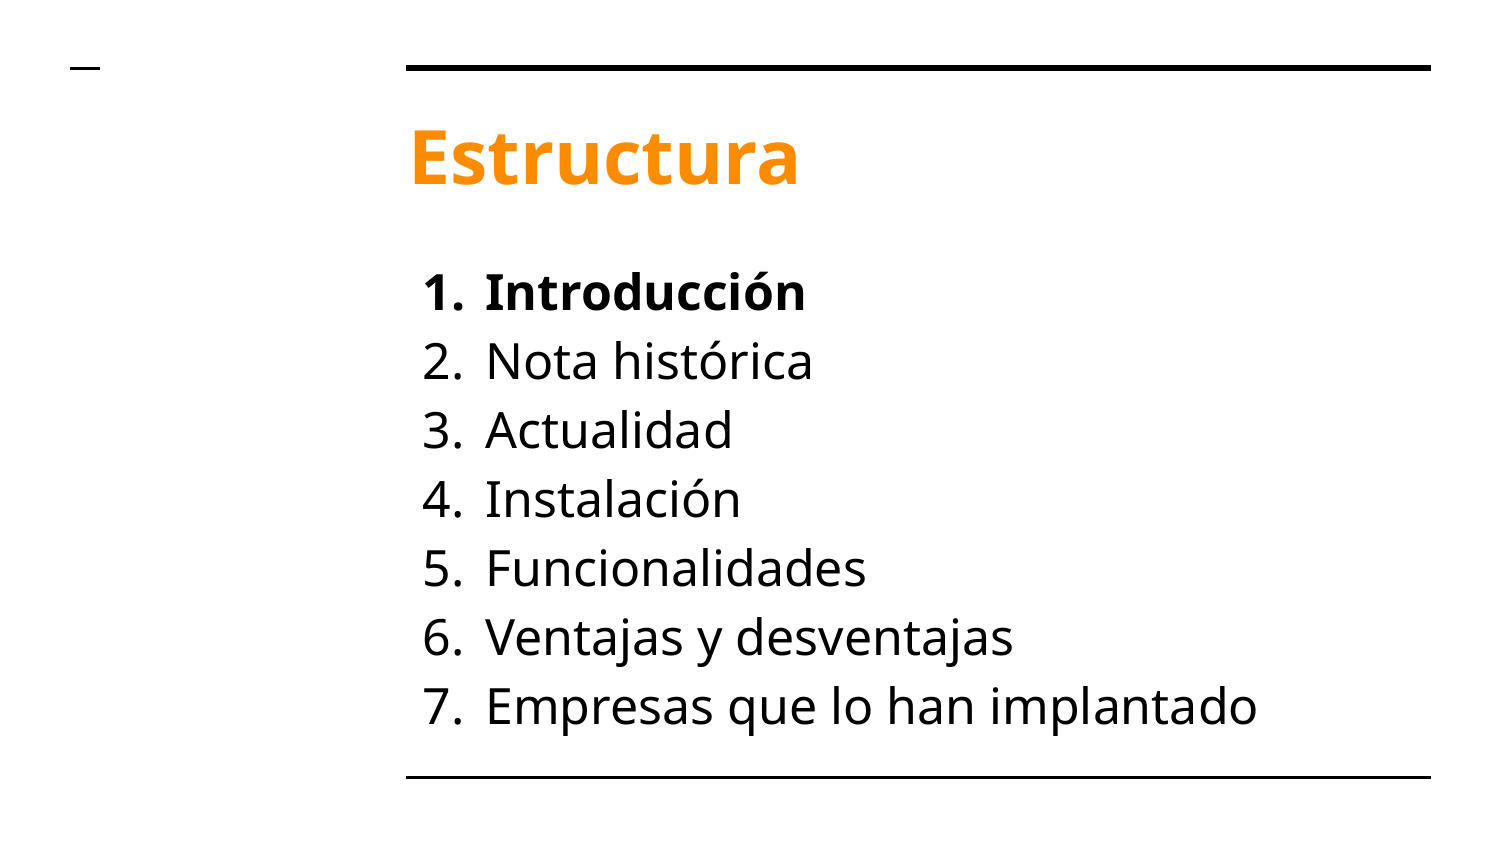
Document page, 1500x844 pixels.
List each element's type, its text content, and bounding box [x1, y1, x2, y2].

title Estructura [393, 94, 1431, 212]
list Introducción Nota histórica Actualidad Instalación Funcionalidades Ventajas y desventajas Empresas que lo han implantado [395, 236, 1433, 730]
